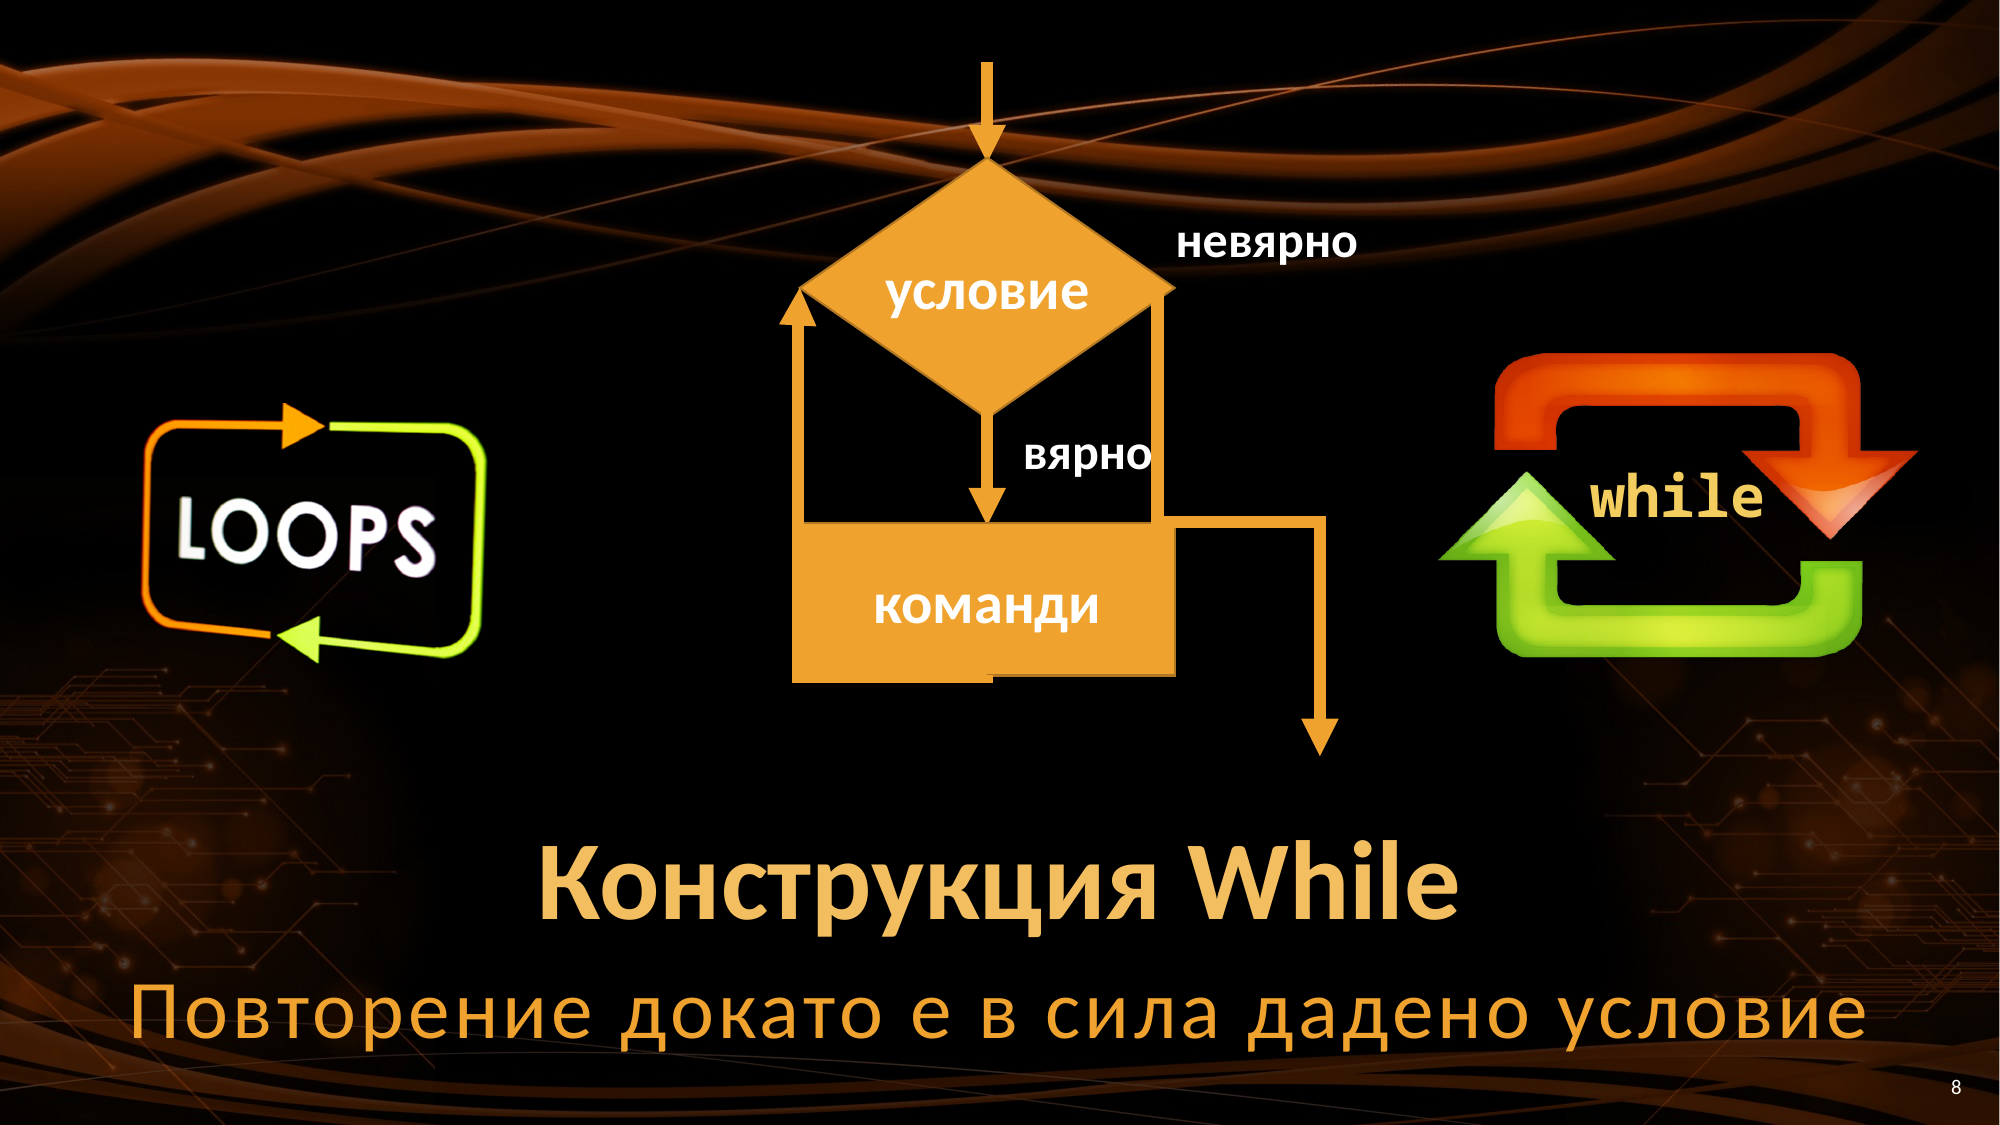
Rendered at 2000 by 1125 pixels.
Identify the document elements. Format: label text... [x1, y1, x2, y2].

picture [0, 0, 2000, 1125]
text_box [1430, 299, 1925, 711]
list Повторение докато е в сила дадено условие [99, 944, 1900, 1063]
title Конструкция While [99, 815, 1900, 944]
text_box 8 [1897, 1070, 1968, 1103]
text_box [799, 62, 1375, 757]
